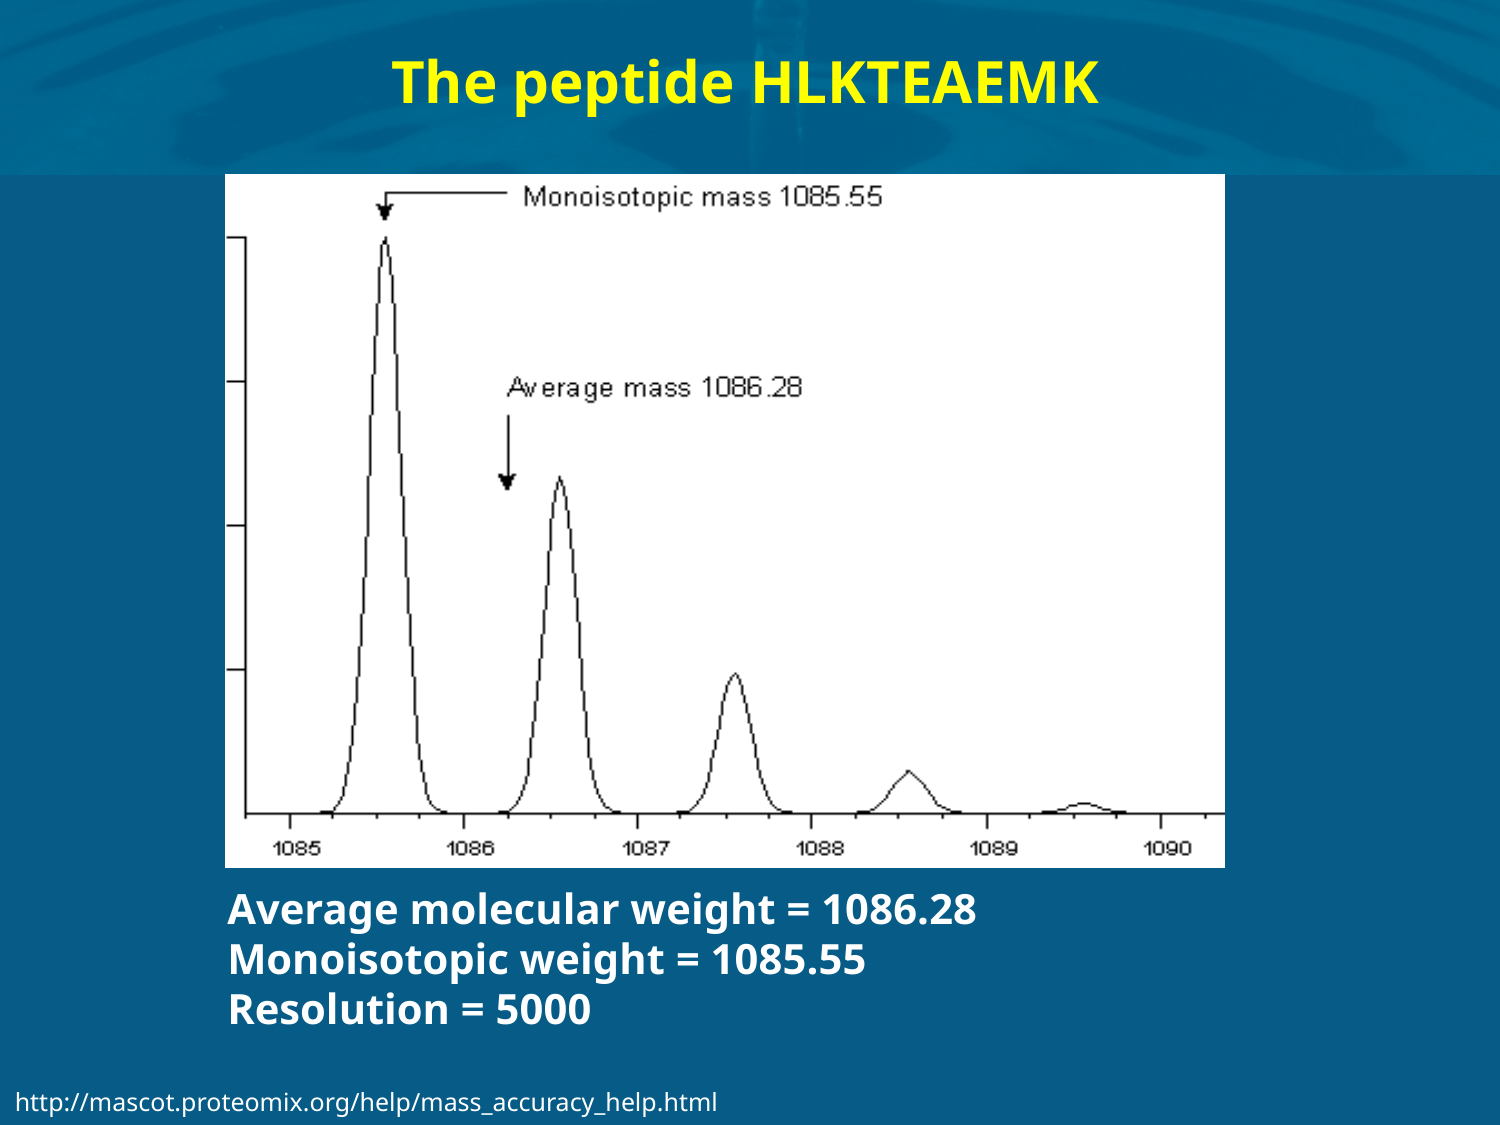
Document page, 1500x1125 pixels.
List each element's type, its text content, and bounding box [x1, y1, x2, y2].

picture [226, 175, 1224, 867]
text_box The peptide HLKTEAEMK [376, 37, 1114, 123]
text_box http://mascot.proteomix.org/help/mass_accuracy_help.html [0, 1079, 750, 1125]
text_box Average molecular weight = 1086.28 Monoisotopic weight = 1085.55 Resolution = 5000 [212, 875, 1000, 1063]
